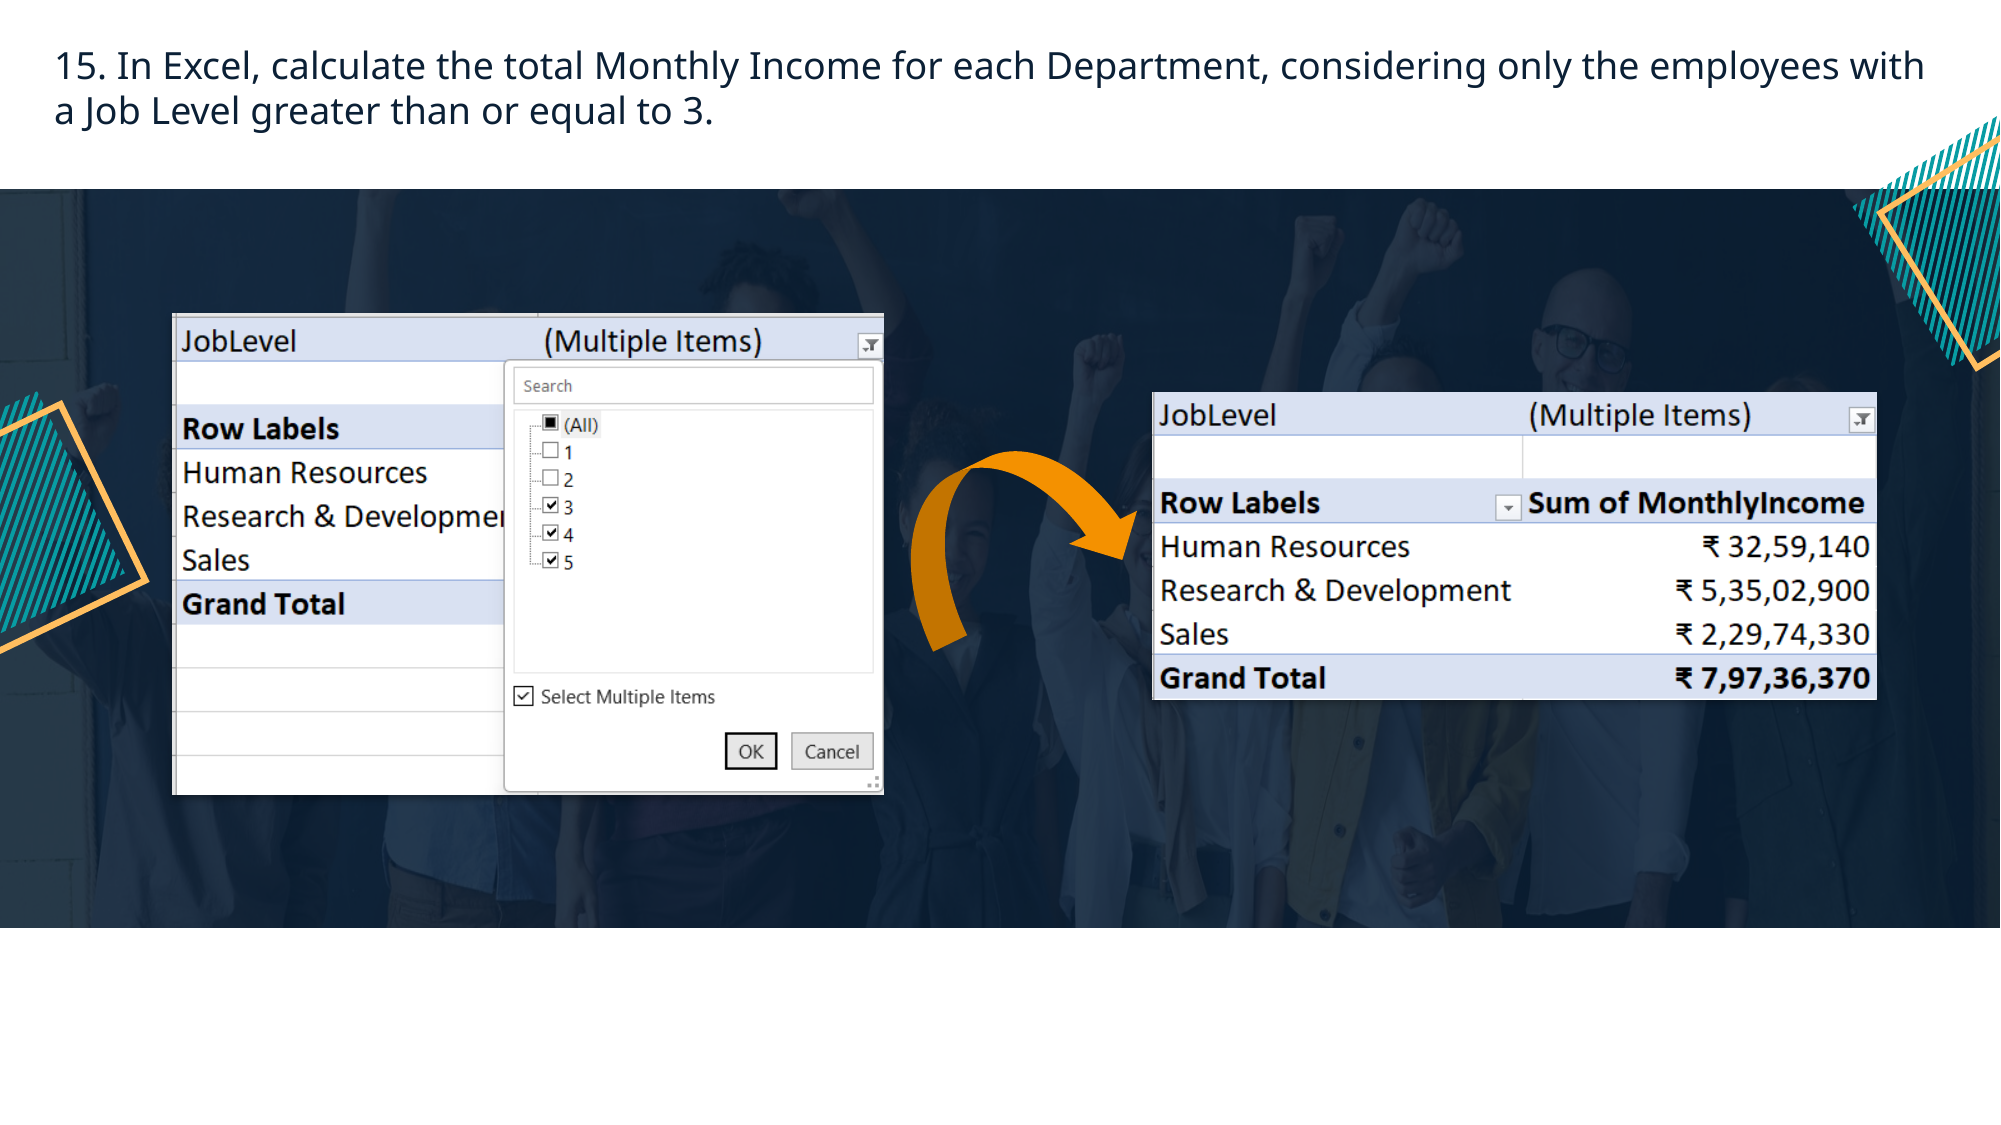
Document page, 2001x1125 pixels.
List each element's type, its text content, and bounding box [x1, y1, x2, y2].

text_box 15. In Excel, calculate the total Monthly Income for each Department, considering only the employees with a Job Level greater than or equal to 3. [39, 34, 1961, 140]
picture [0, 189, 2000, 928]
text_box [0, 429, 117, 632]
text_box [1887, 145, 2000, 334]
